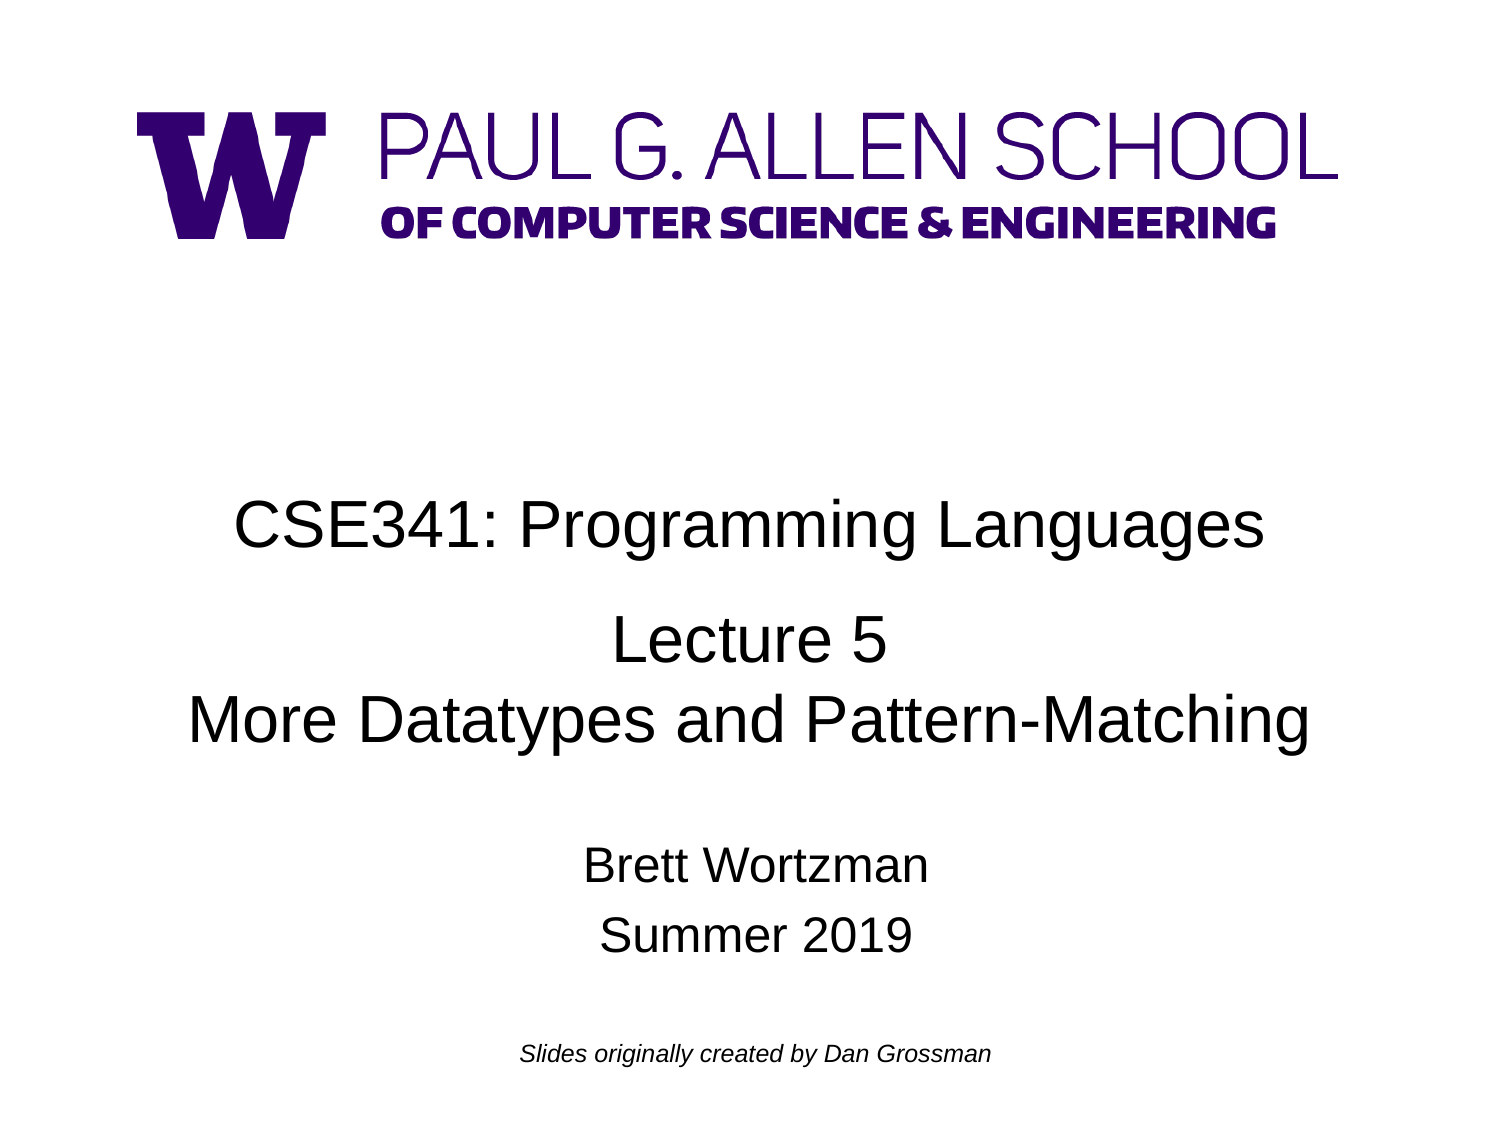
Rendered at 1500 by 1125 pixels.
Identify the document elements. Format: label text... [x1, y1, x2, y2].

title CSE341: Programming Languages Lecture 5 More Datatypes and Pattern-Matching [112, 437, 1388, 801]
subtitle Brett Wortzman Summer 2019 Slides originally created by Dan Grossman [212, 824, 1301, 1026]
picture [137, 112, 1338, 240]
